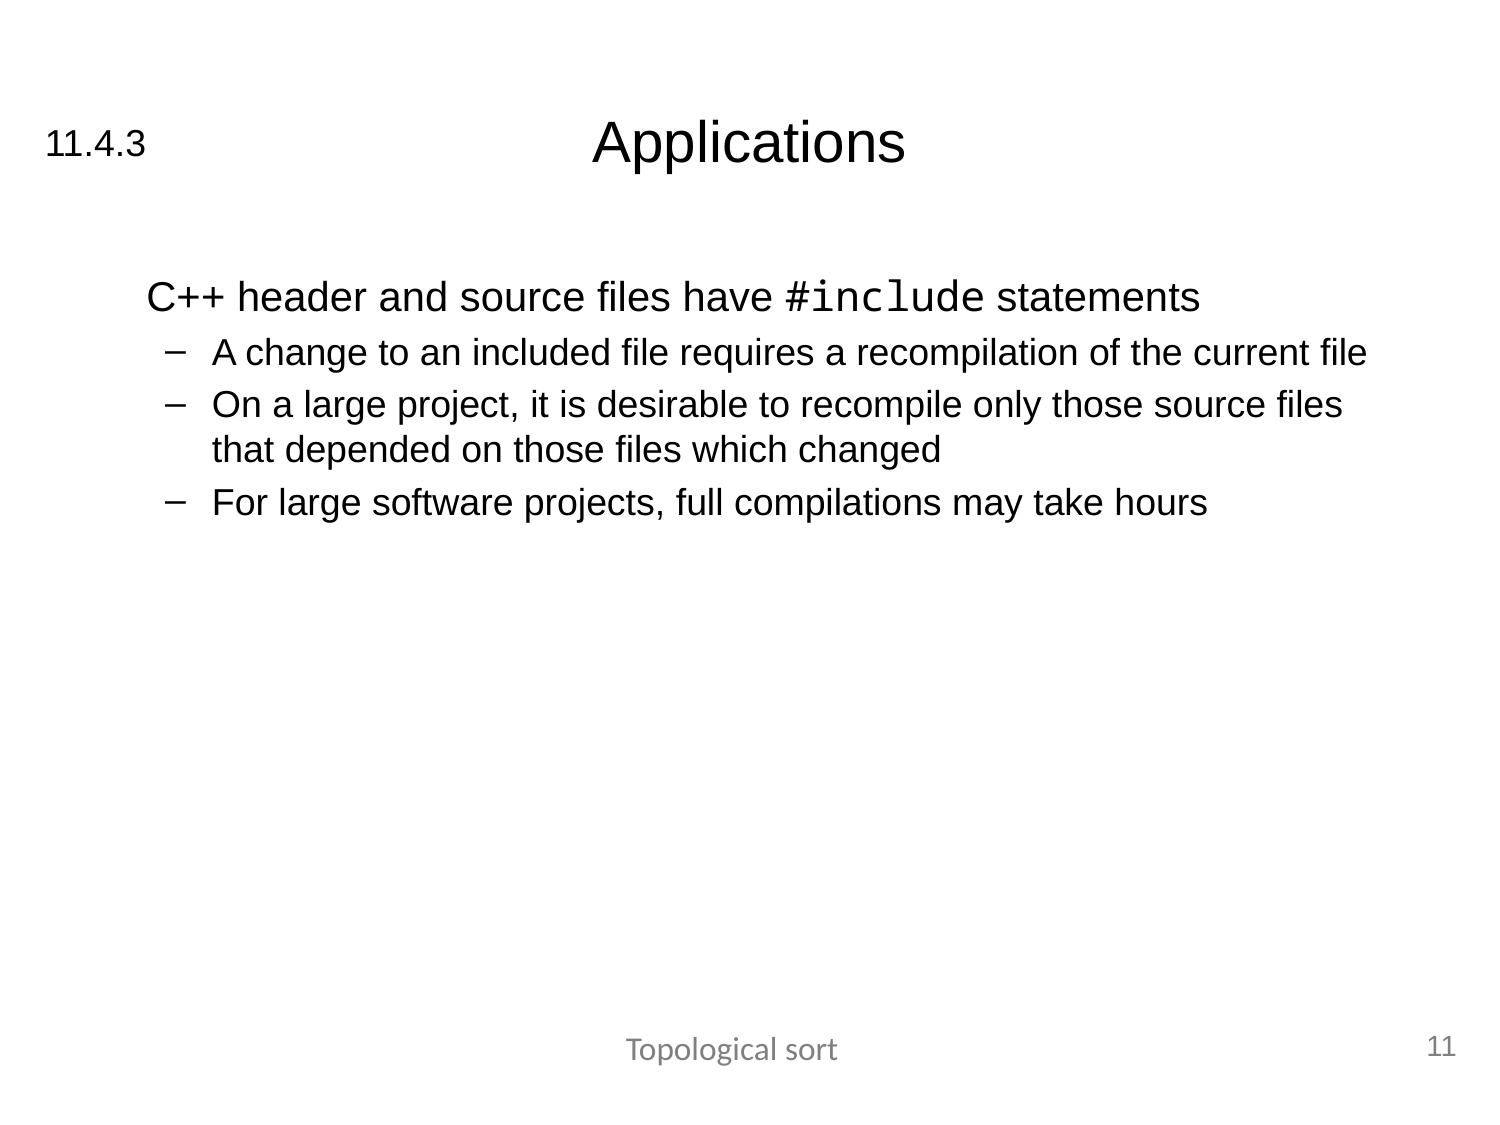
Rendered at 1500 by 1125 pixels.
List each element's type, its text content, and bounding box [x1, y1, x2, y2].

list C++ header and source files have #include statements A change to an included file requires a recompilation of the current file On a large project, it is desirable to recompile only those source files that depended on those files which changed For large software projects, full compilations may take hours [74, 262, 1426, 1006]
title Applications [74, 44, 1426, 233]
text_box 11.4.3 [30, 111, 162, 172]
